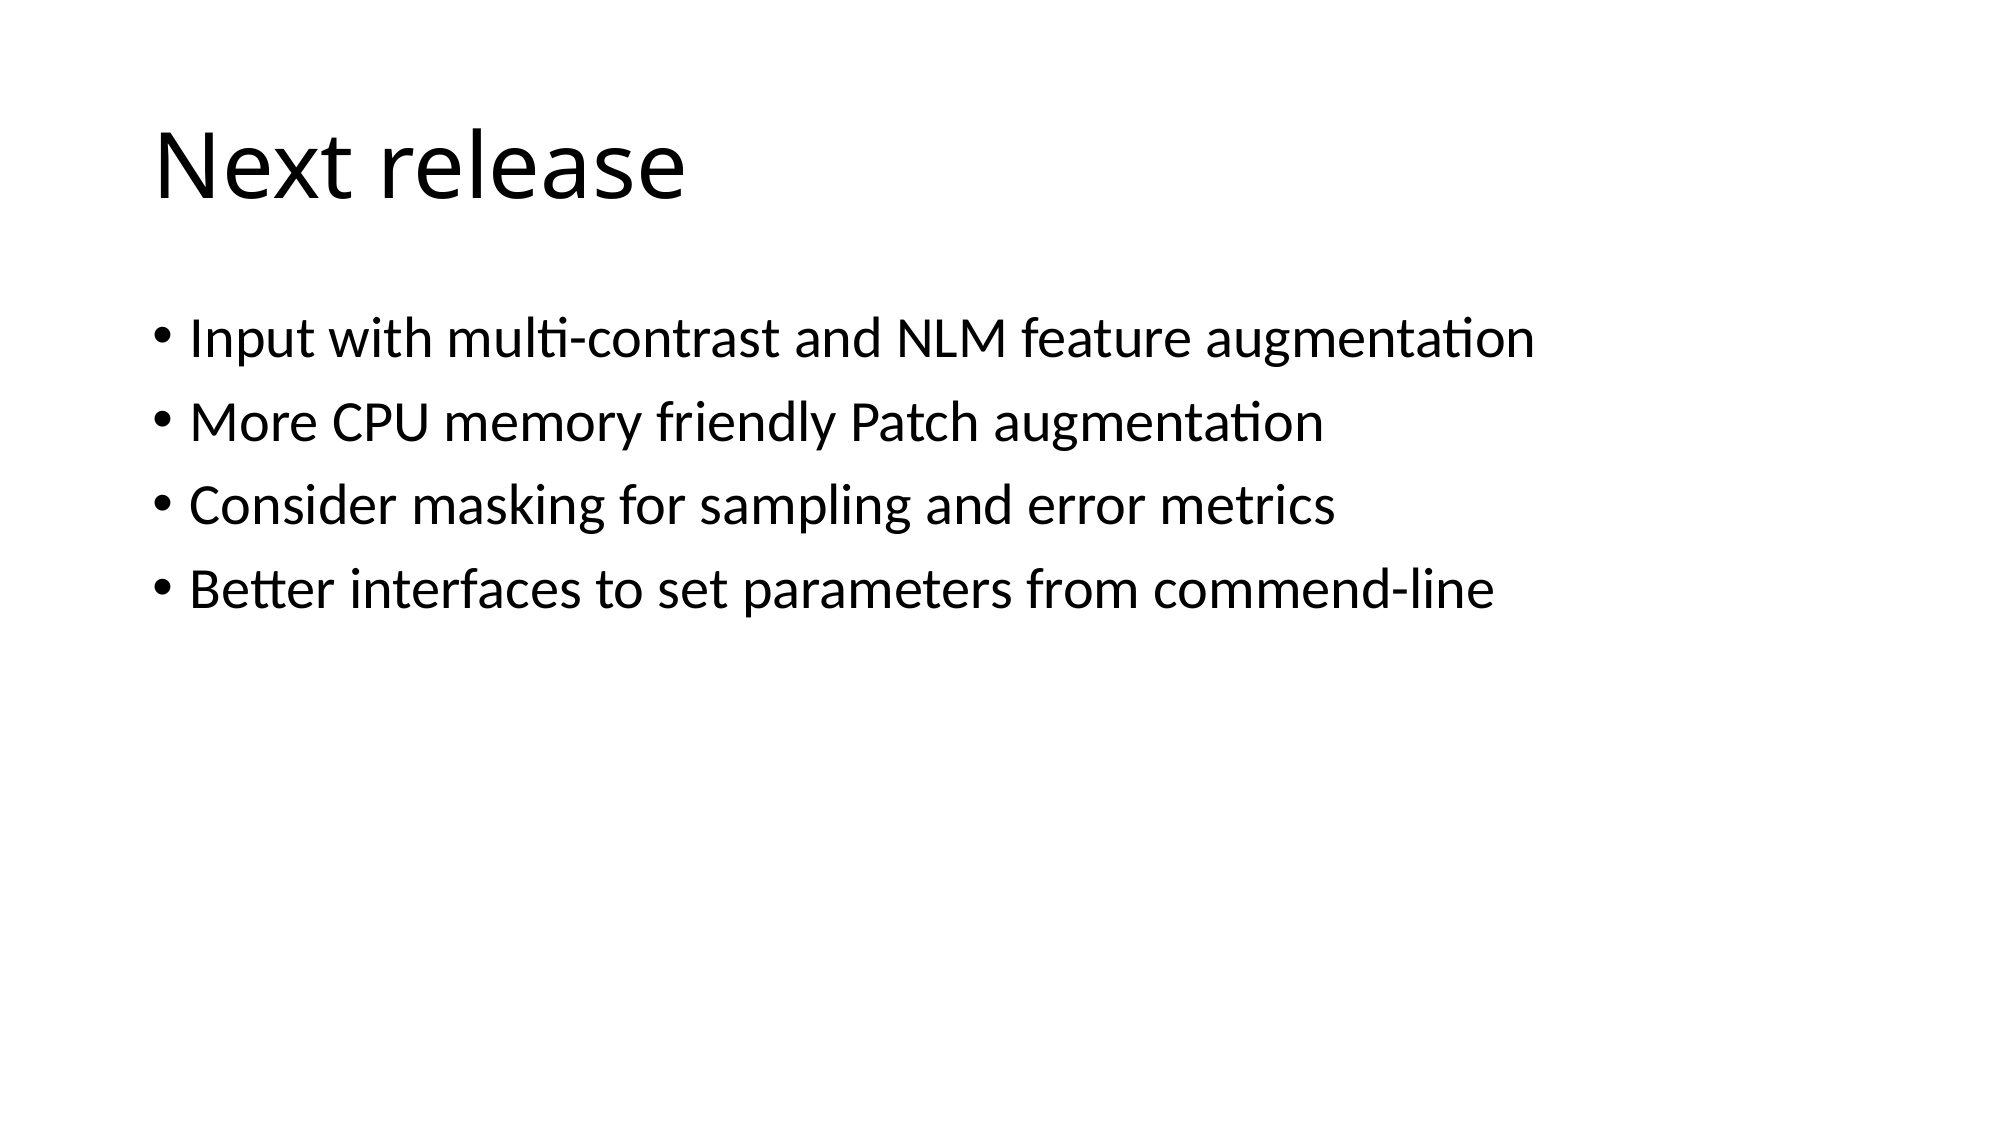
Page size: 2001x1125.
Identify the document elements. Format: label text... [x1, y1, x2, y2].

title Next release [137, 59, 1863, 278]
list Input with multi-contrast and NLM feature augmentation More CPU memory friendly Patch augmentation Consider masking for sampling and error metrics Better interfaces to set parameters from commend-line [137, 299, 1863, 1014]
